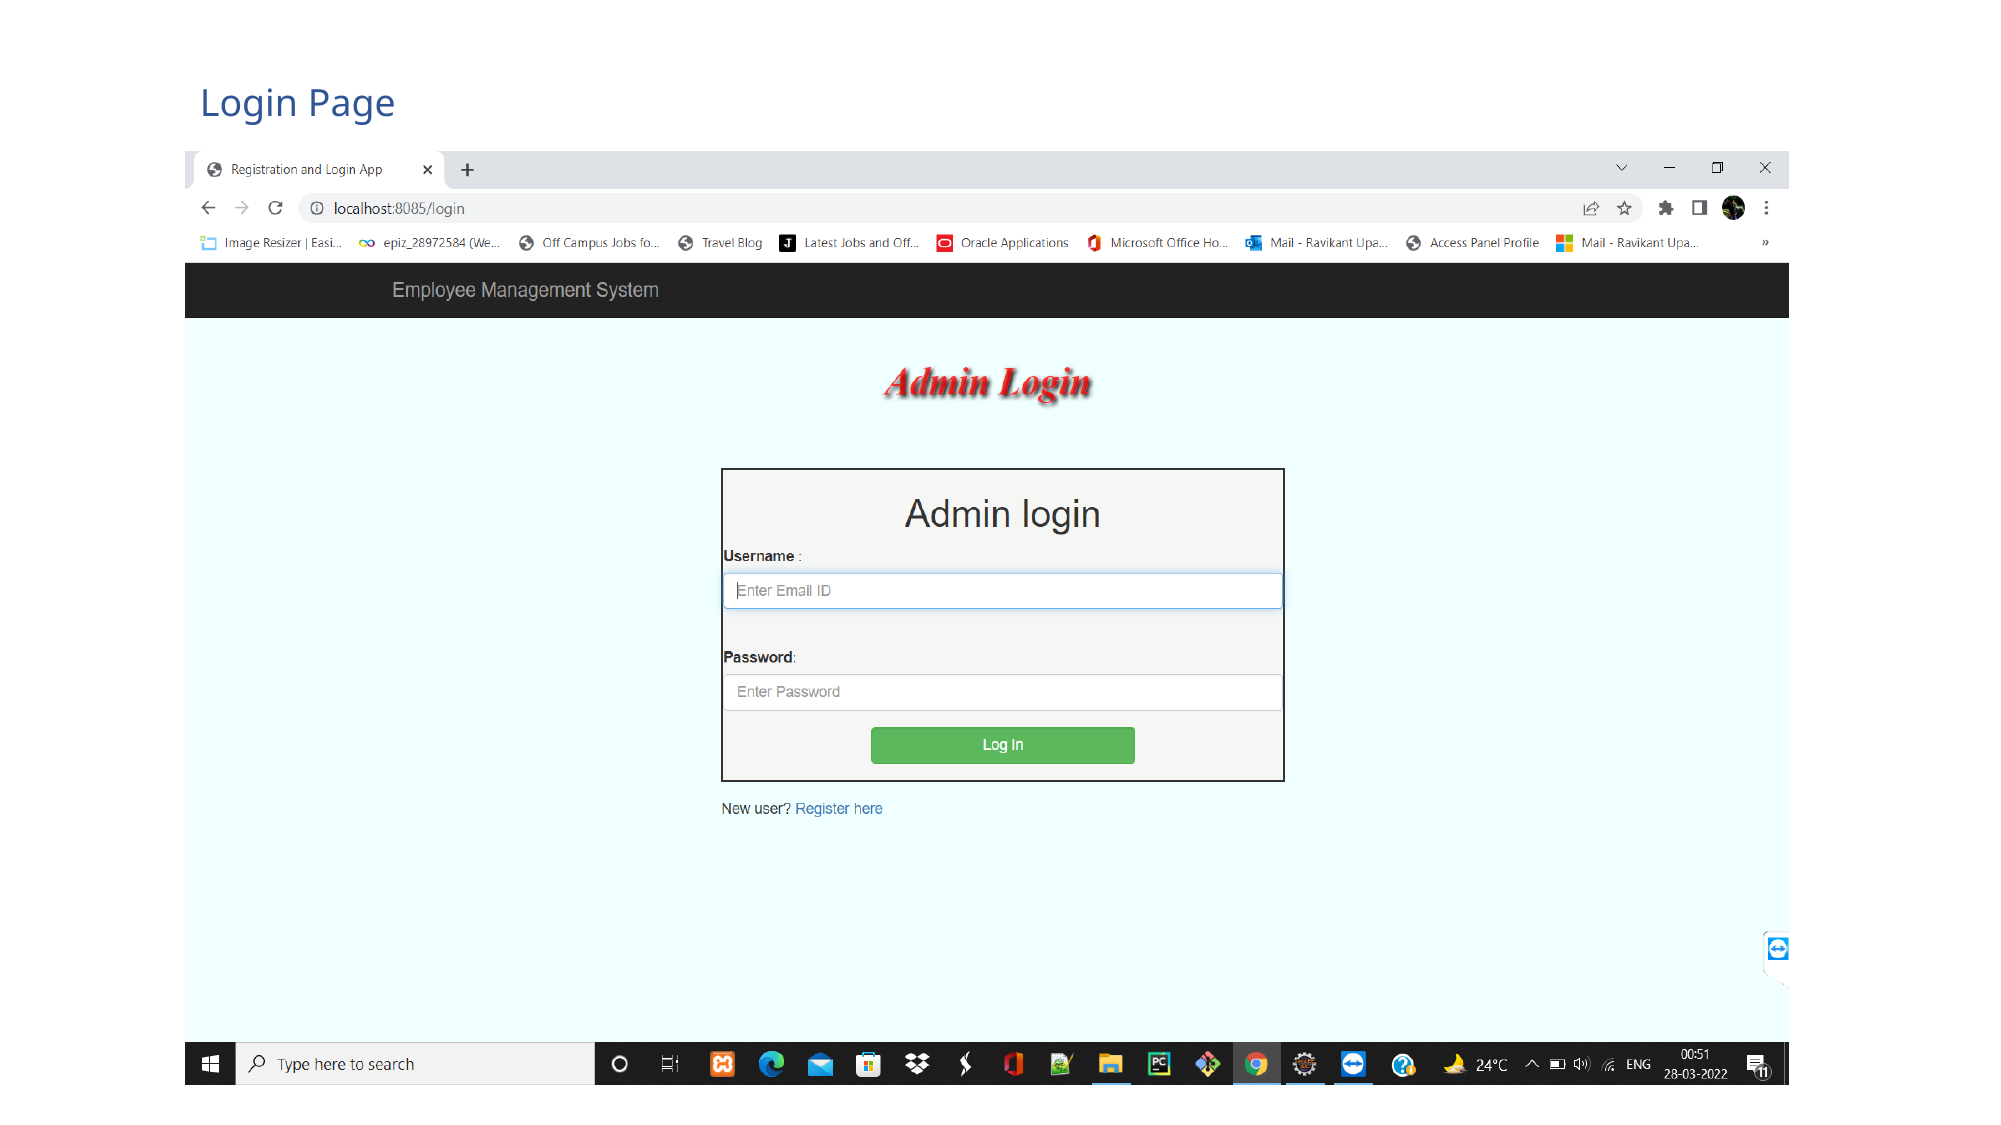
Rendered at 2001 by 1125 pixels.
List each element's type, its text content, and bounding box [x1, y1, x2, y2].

picture [185, 151, 1789, 1085]
text_box Login Page [185, 71, 1320, 131]
